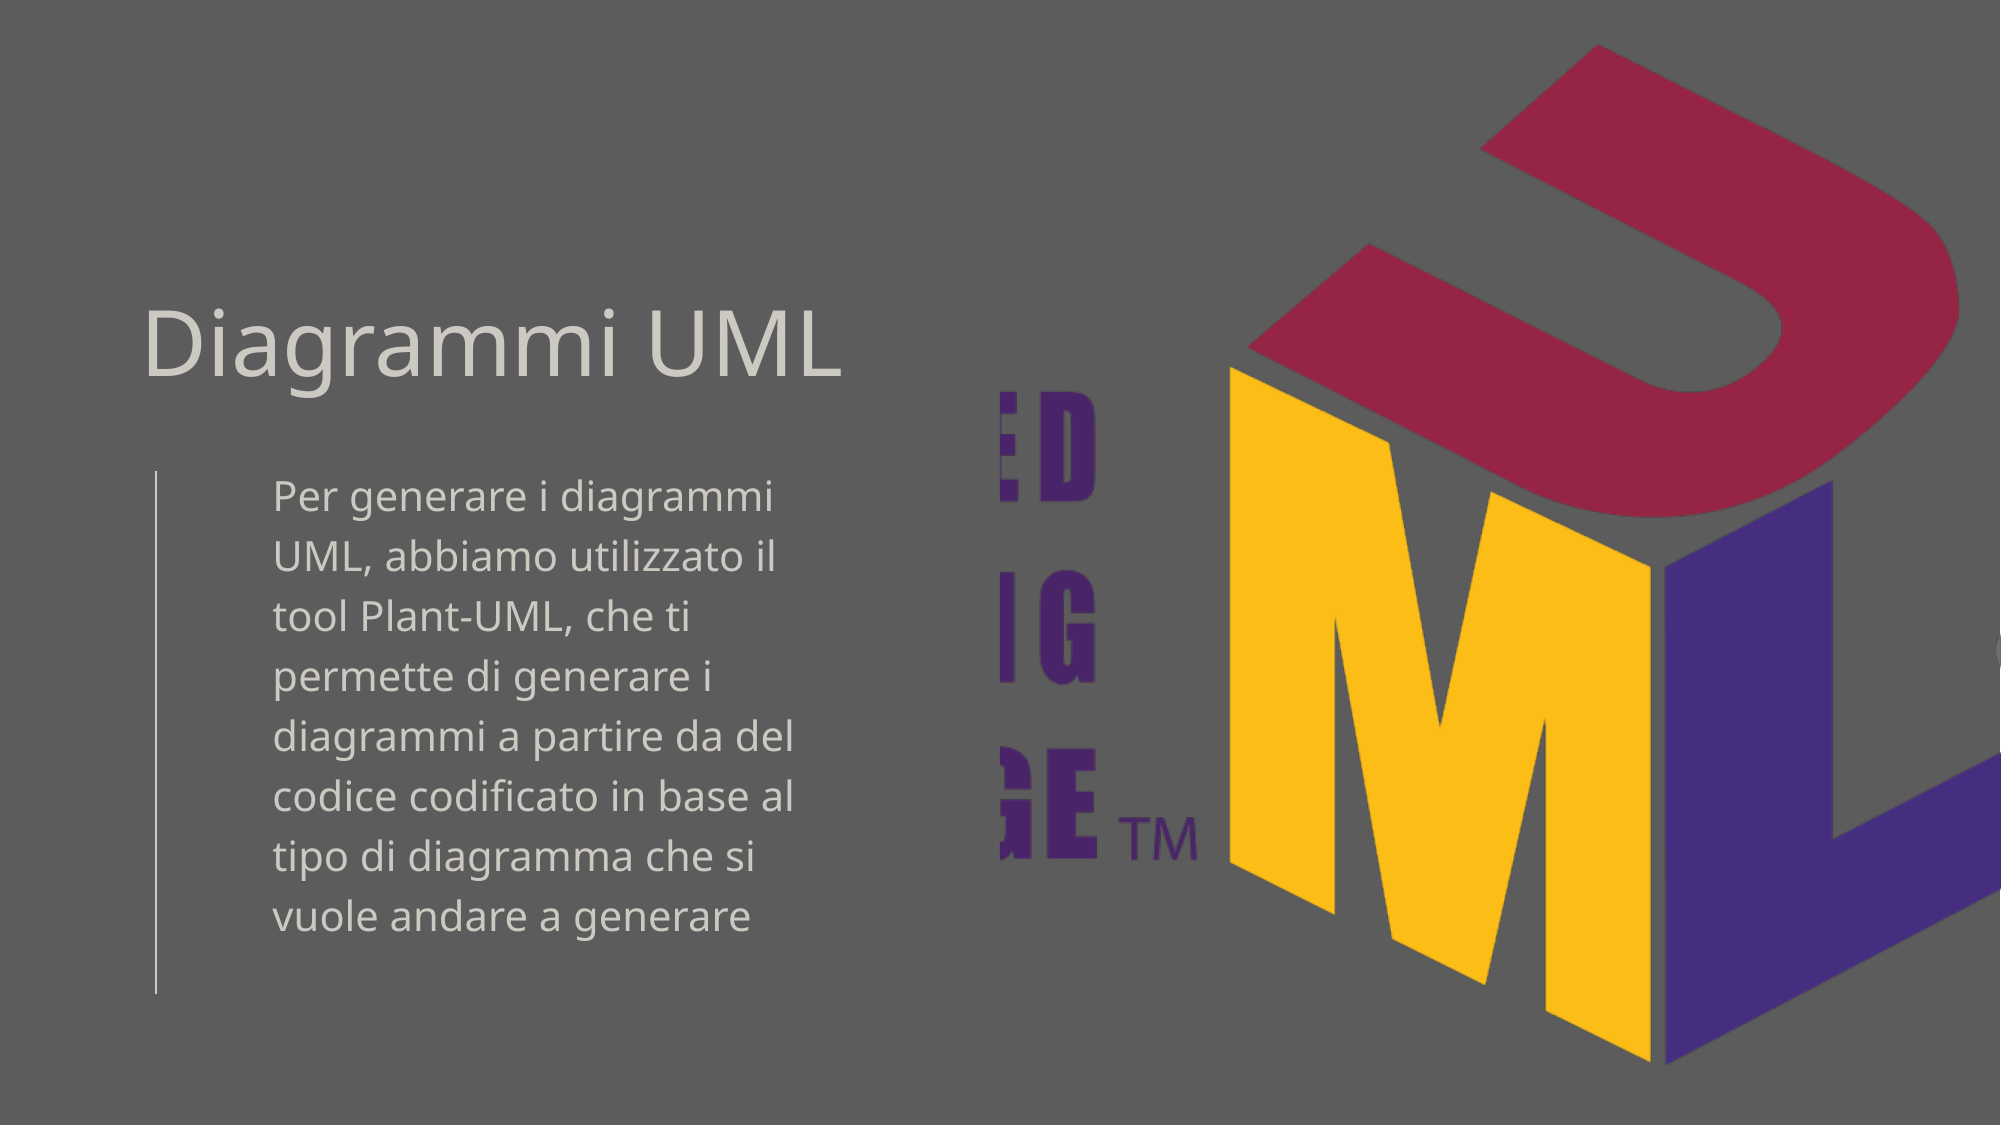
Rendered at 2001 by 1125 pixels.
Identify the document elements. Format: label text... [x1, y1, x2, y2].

title Diagrammi UML [125, 146, 875, 403]
picture [999, 0, 2001, 1125]
list Per generare i diagrammi UML, abbiamo utilizzato il tool Plant-UML, che ti permette di generare i diagrammi a partire da del codice codificato in base al tipo di diagramma che si vuole andare a generare [257, 451, 873, 1010]
text_box [0, 0, 999, 1125]
